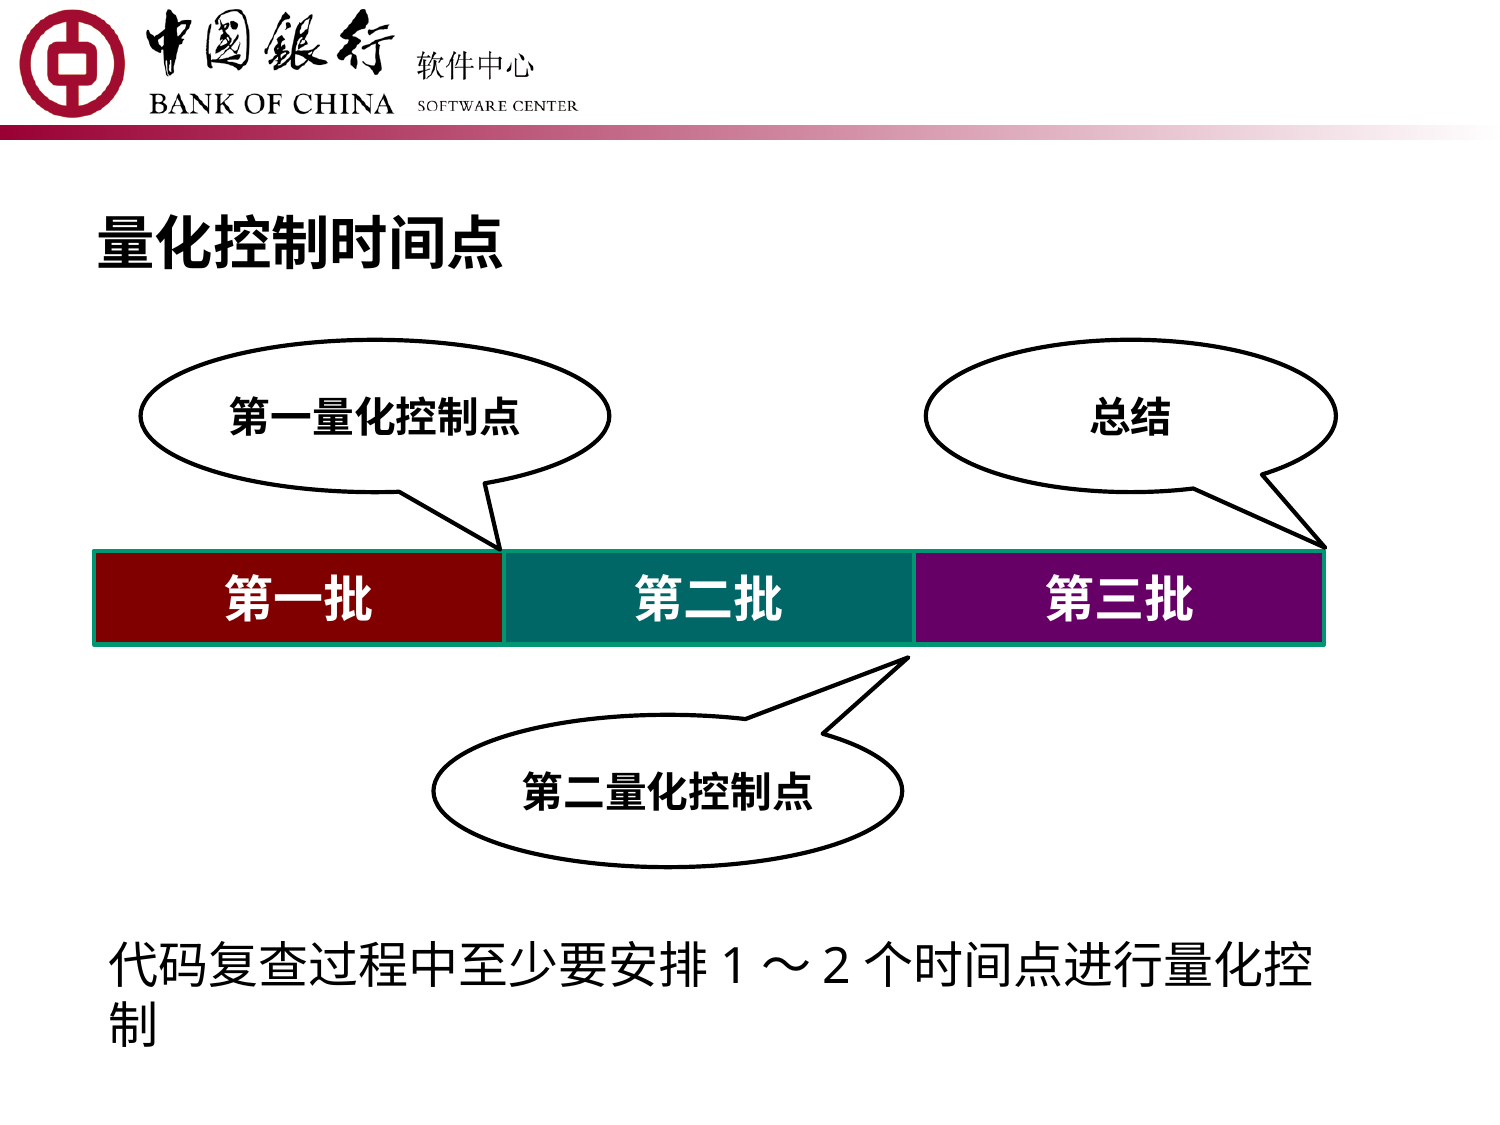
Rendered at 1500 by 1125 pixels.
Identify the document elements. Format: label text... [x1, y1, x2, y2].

text_box 第二批 [502, 549, 912, 647]
text_box 第二量化控制点 [431, 655, 911, 870]
text_box 第一批 [92, 549, 502, 647]
text_box 第三批 [912, 549, 1326, 647]
text_box 量化控制时间点 [80, 197, 1455, 318]
text_box 总结 [923, 337, 1339, 550]
text_box 第一量化控制点 [138, 337, 612, 552]
picture [0, 0, 586, 125]
text_box 代码复查过程中至少要安排1～2个时间点进行量化控制 [93, 925, 1336, 1061]
